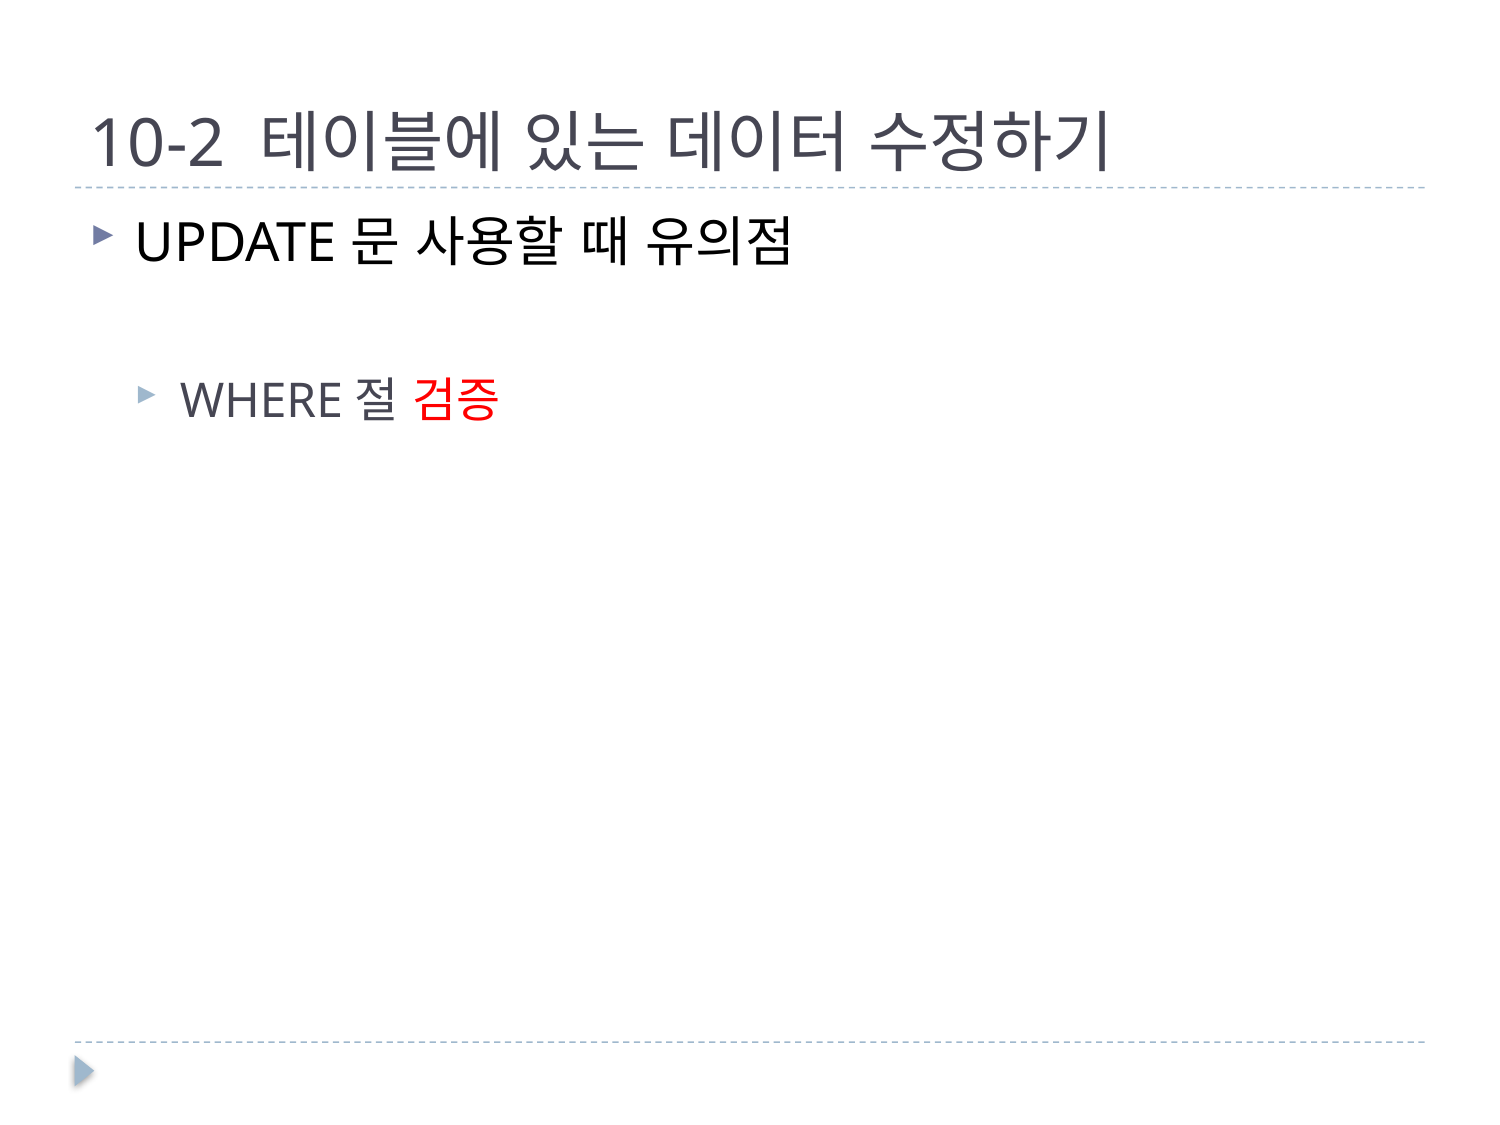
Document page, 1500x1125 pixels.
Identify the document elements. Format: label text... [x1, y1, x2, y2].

title 10-2 테이블에 있는 데이터 수정하기 [75, 24, 1425, 188]
list UPDATE문 사용할 때 유의점 WHERE절 검증 [75, 200, 1425, 1010]
